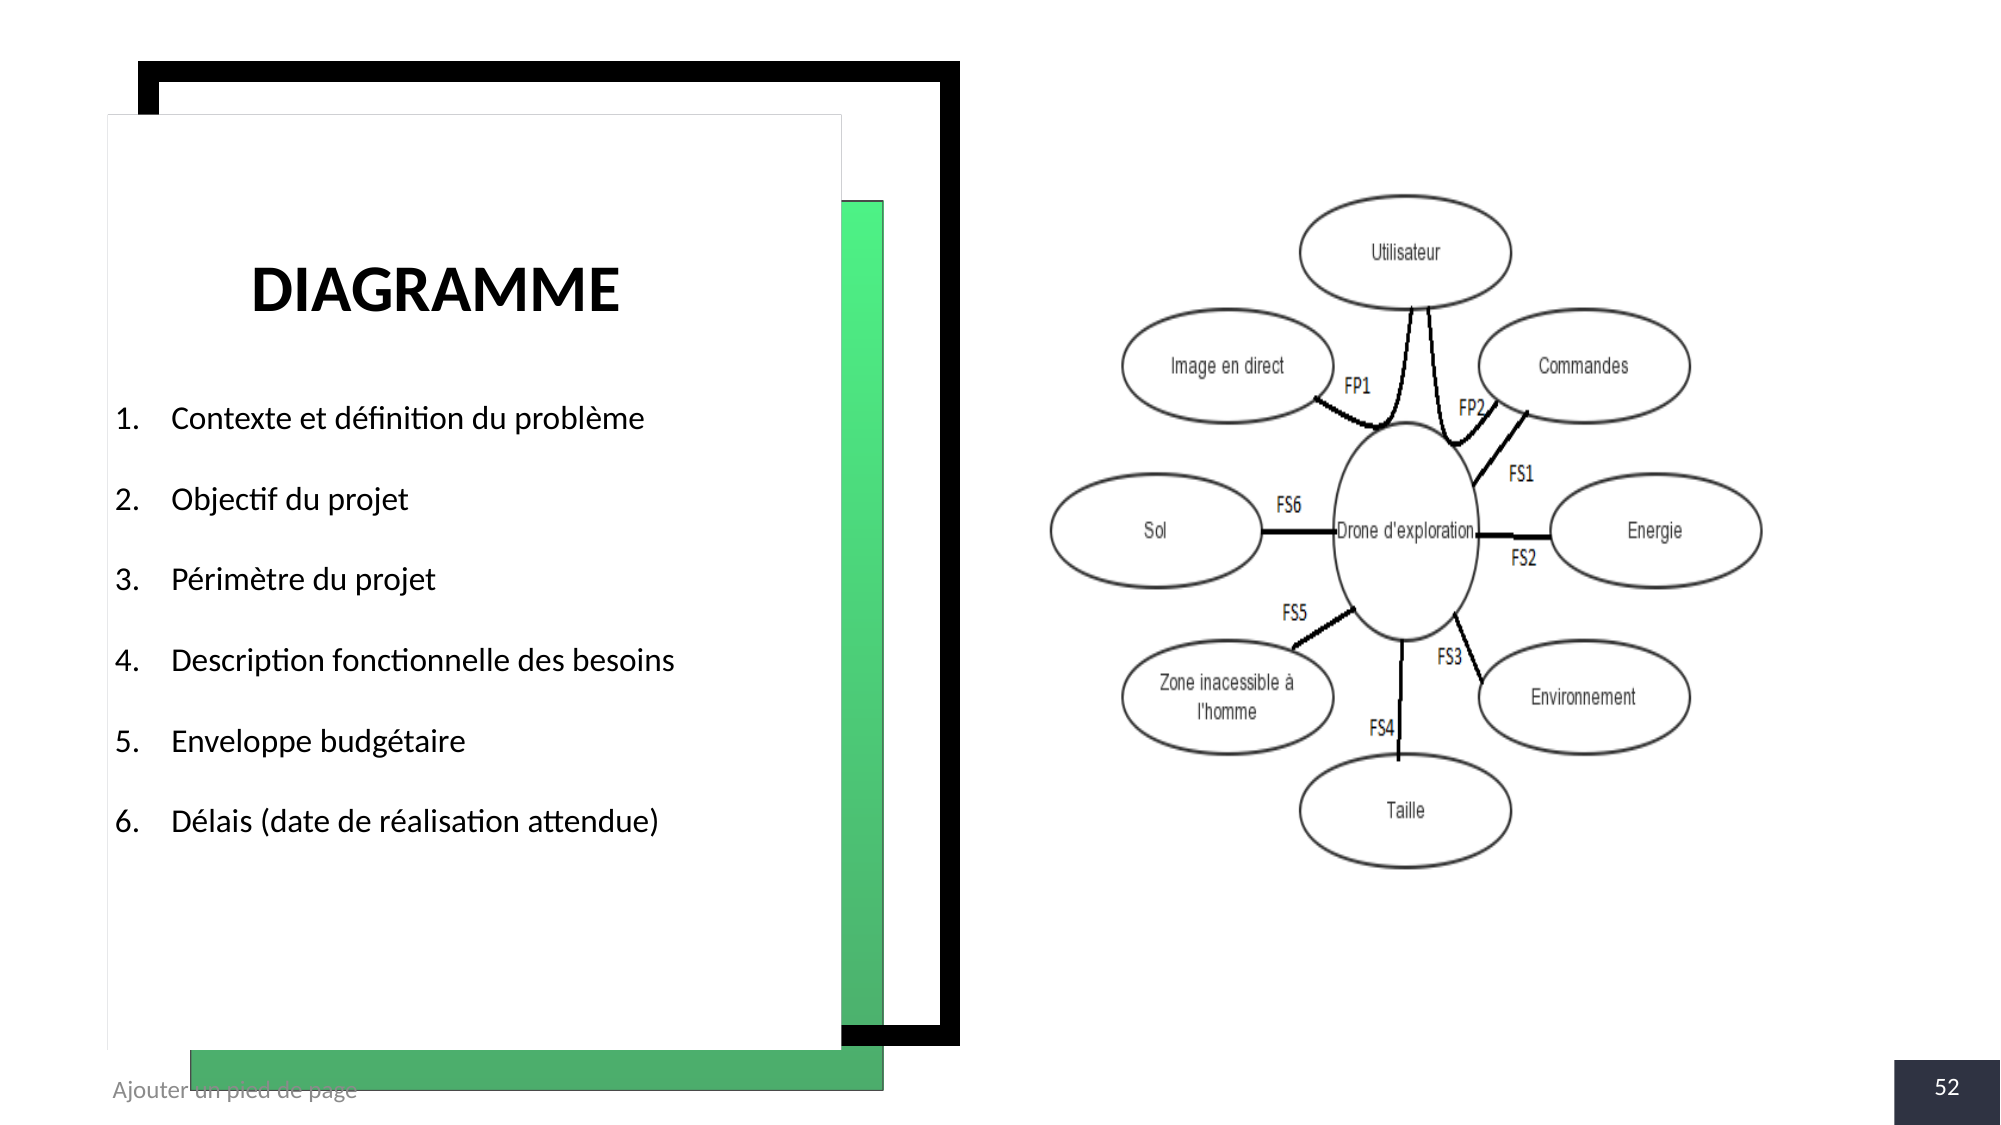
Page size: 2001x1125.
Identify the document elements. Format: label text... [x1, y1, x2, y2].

title Diagramme [99, 173, 773, 334]
footer Ajouter un pied de page [97, 1059, 773, 1119]
list Contexte et définition du problème Objectif du projet Périmètre du projet Description fonctionnelle des besoins Enveloppe budgétaire Délais (date de réalisation attendue) [99, 368, 773, 975]
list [970, 72, 2000, 1060]
slide_number 52 [1894, 1060, 2000, 1119]
